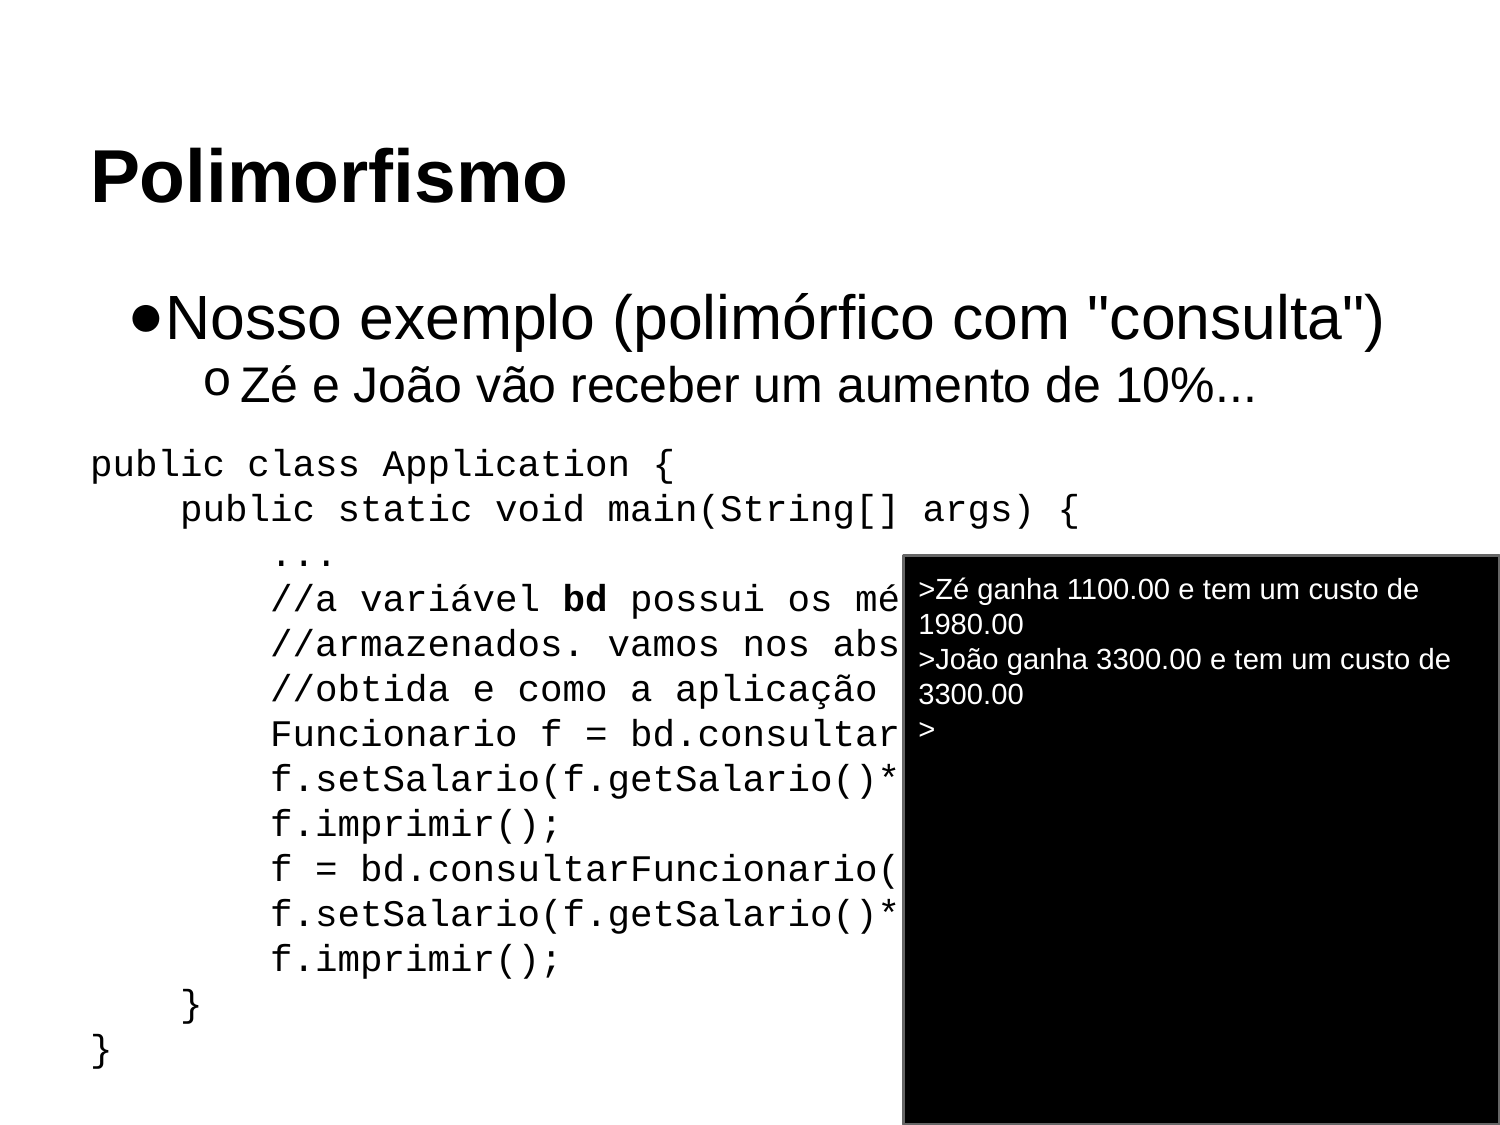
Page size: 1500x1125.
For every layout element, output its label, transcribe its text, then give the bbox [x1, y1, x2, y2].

text_box >Zé ganha 1100.00 e tem um custo de 1980.00 >João ganha 3300.00 e tem um custo de 3300.00 > [903, 555, 1500, 1125]
text_box public class Application { public static void main(String[] args) { ... //a variável bd possui os métodos de acesso aos dados //armazenados. vamos nos abstrair de como ela foi //obtida e como a aplicação armazena seus dados. Funcionario f = bd.consultarFuncionario("Zé"); f.setSalario(f.getSalario()*1.1); f.imprimir(); f = bd.consultarFuncionario("João"); f.setSalario(f.getSalario()*1.1); f.imprimir(); } } [74, 423, 1494, 1125]
title Polimorfismo [75, 45, 1425, 233]
list Nosso exemplo (polimórfico com "consulta") Zé e João vão receber um aumento de 10%... [75, 262, 1425, 423]
